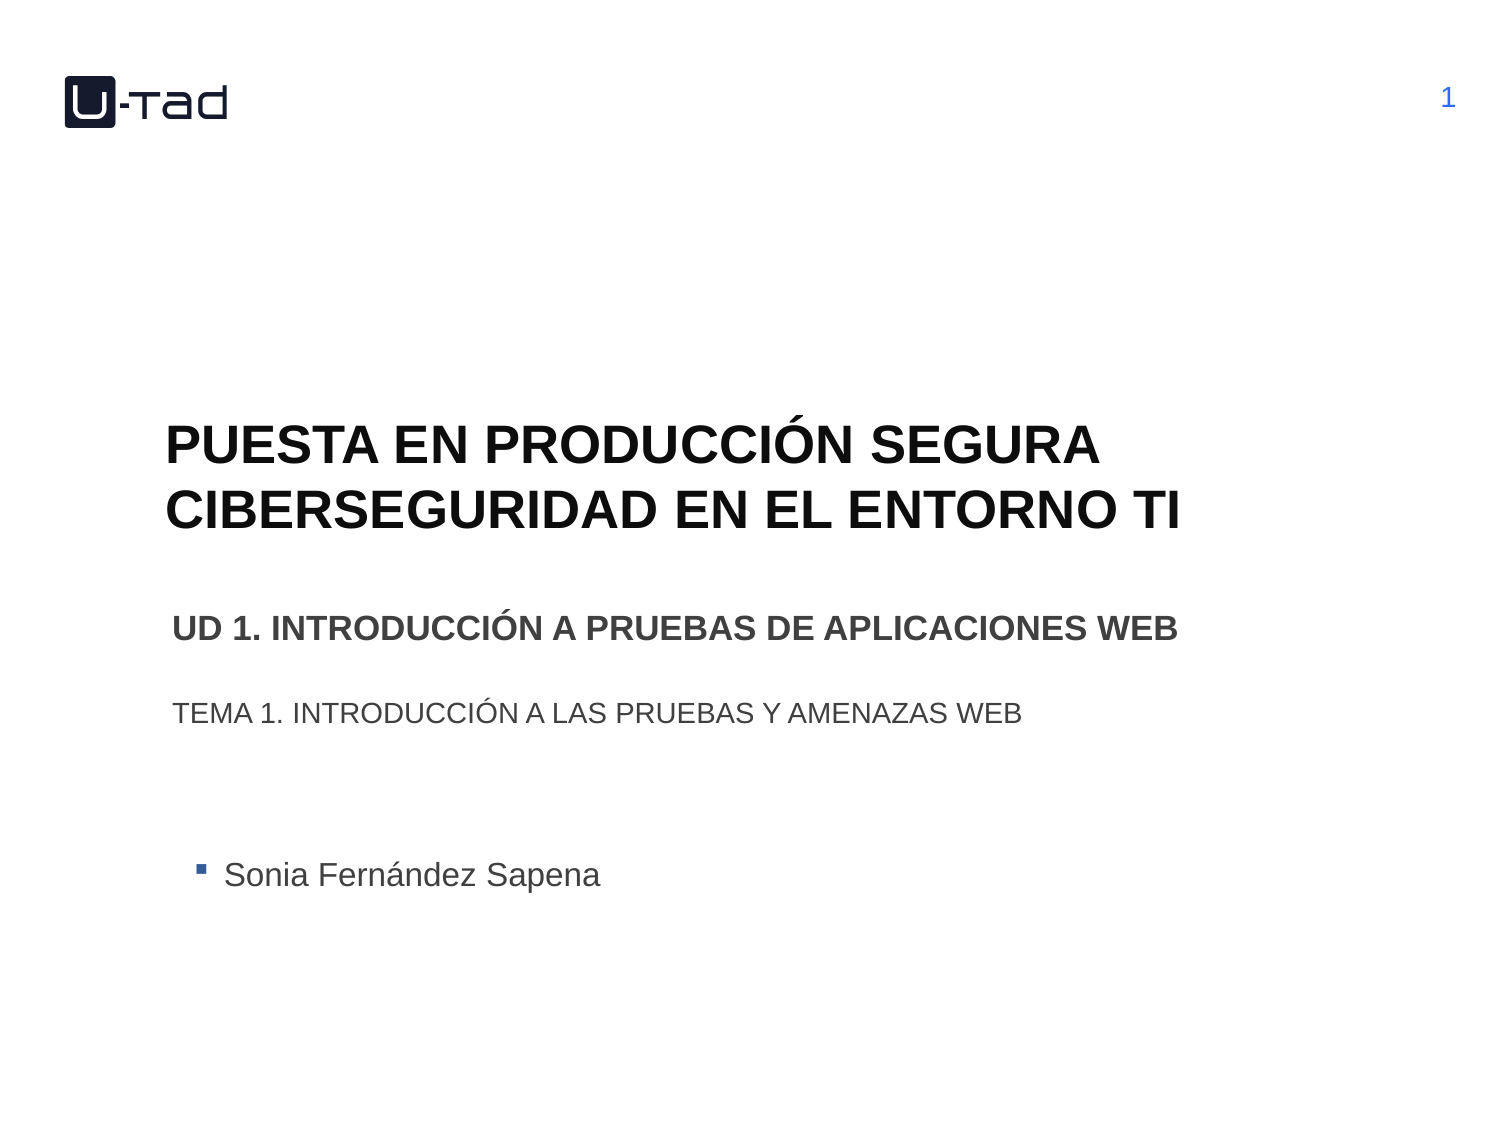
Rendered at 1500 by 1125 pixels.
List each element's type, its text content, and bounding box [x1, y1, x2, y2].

subtitle Sonia Fernández Sapena [171, 846, 774, 965]
list UD 1. INTRODUCCIÓN A PRUEBAS DE APLICACIONES WEB TEMA 1. INTRODUCCIÓN A LAS PRUEBAS Y AMENAZAS WEB [150, 597, 1351, 740]
title PUESTA EN PRODUCCIÓN SEGURA CIBERSEGURIDAD EN EL ENTORNO TI [150, 314, 1350, 597]
